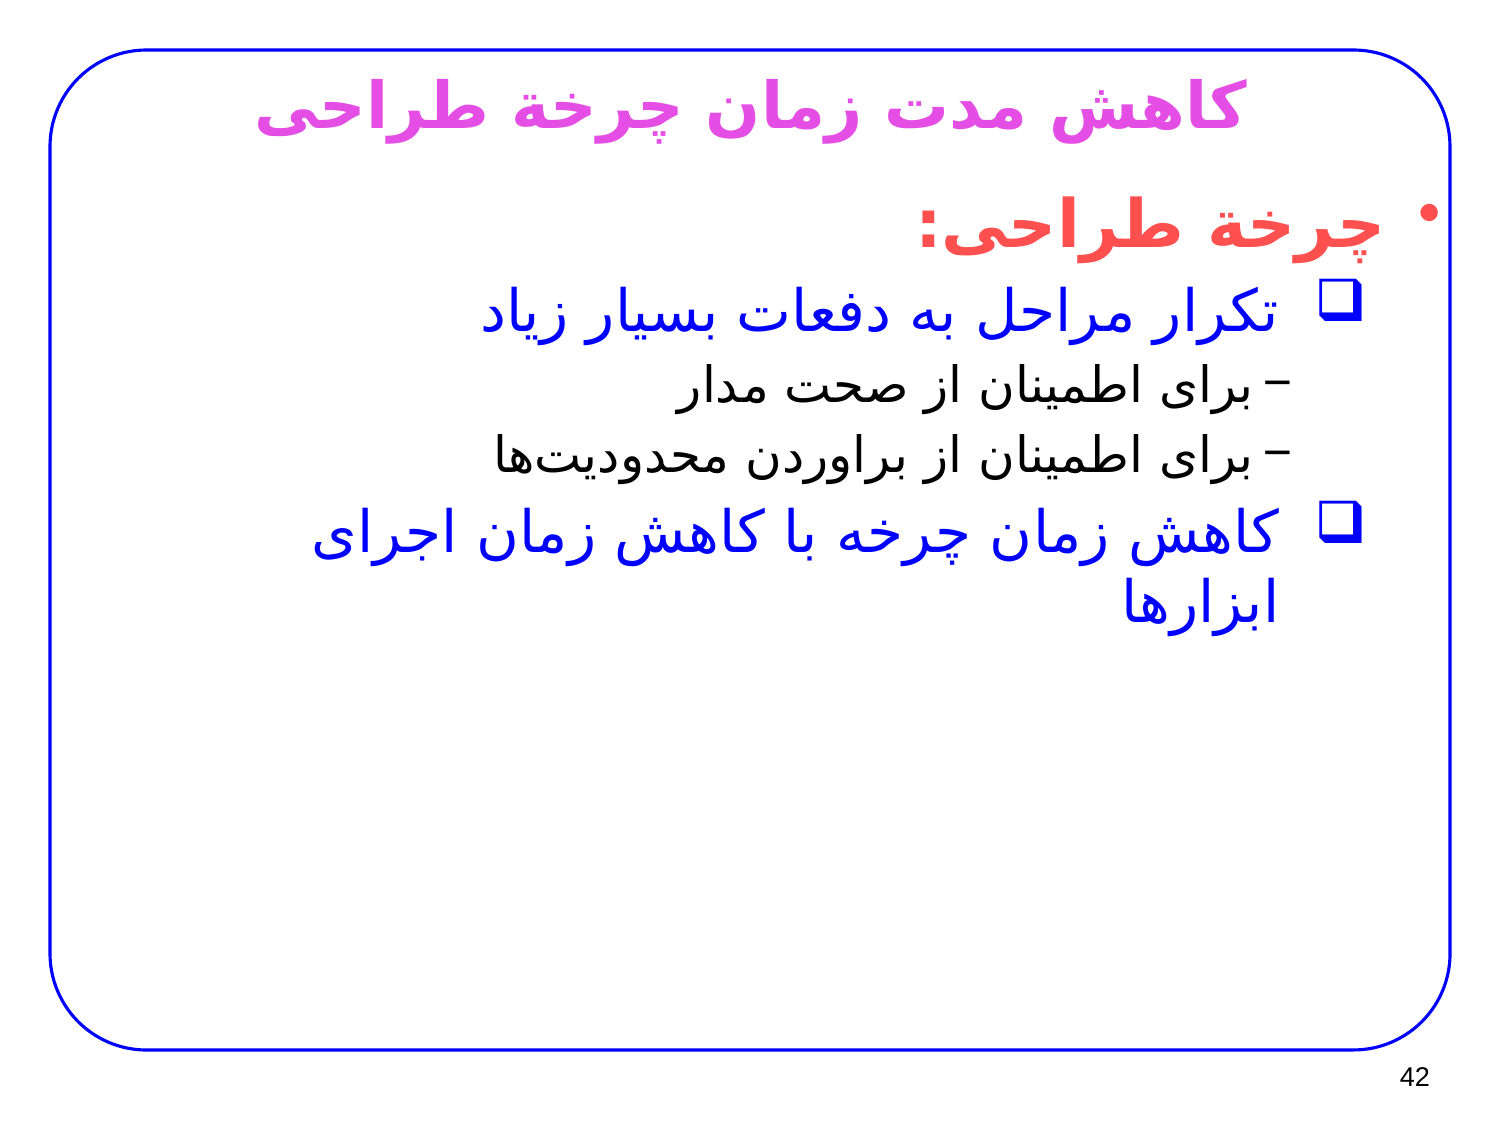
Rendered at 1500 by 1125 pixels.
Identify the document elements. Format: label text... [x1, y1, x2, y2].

slide_number 42 [1351, 1047, 1444, 1104]
title کاهش مدت زمان چرخة طراحی [113, 66, 1389, 140]
list چرخة طراحی: تکرار مراحل به دفعات بسیار زیاد برای اطمینان از صحت مدار برای اطمینان از براوردن محدودیت‌ها کاهش زمان چرخه با کاهش زمان اجرای ابزارها [206, 172, 1459, 669]
